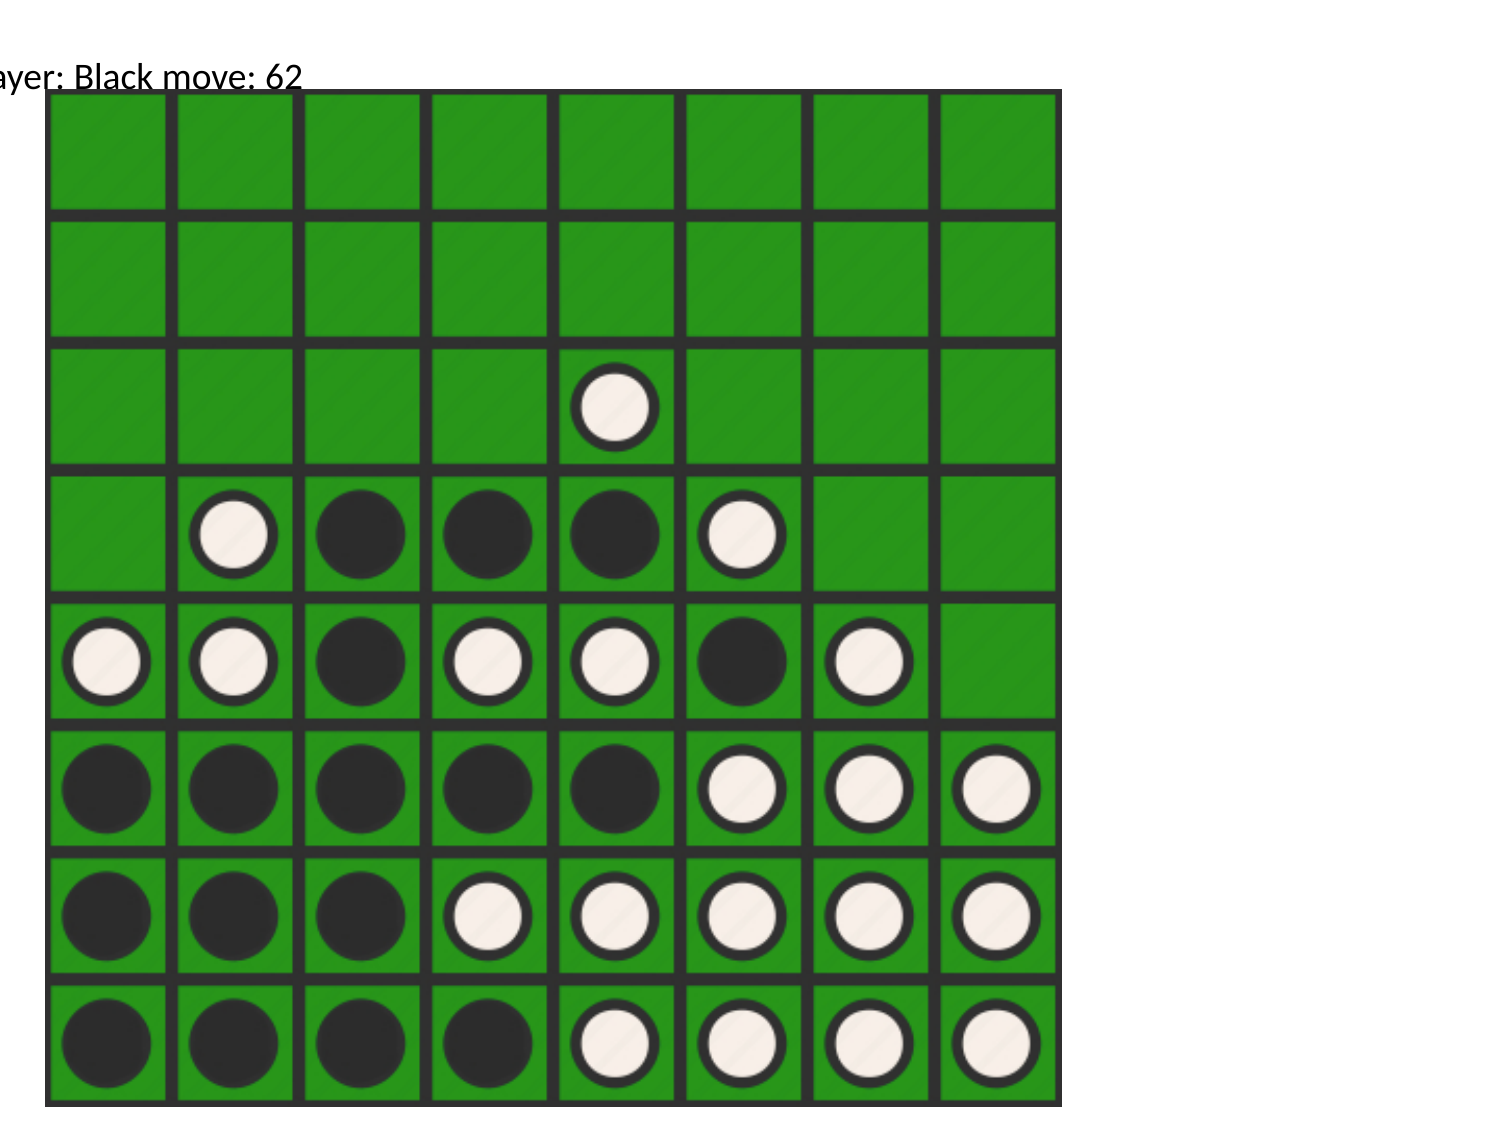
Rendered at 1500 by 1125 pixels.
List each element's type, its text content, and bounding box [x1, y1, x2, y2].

text_box turn: 33 player: Black move: 62 [0, 44, 319, 105]
picture [44, 89, 1062, 1107]
